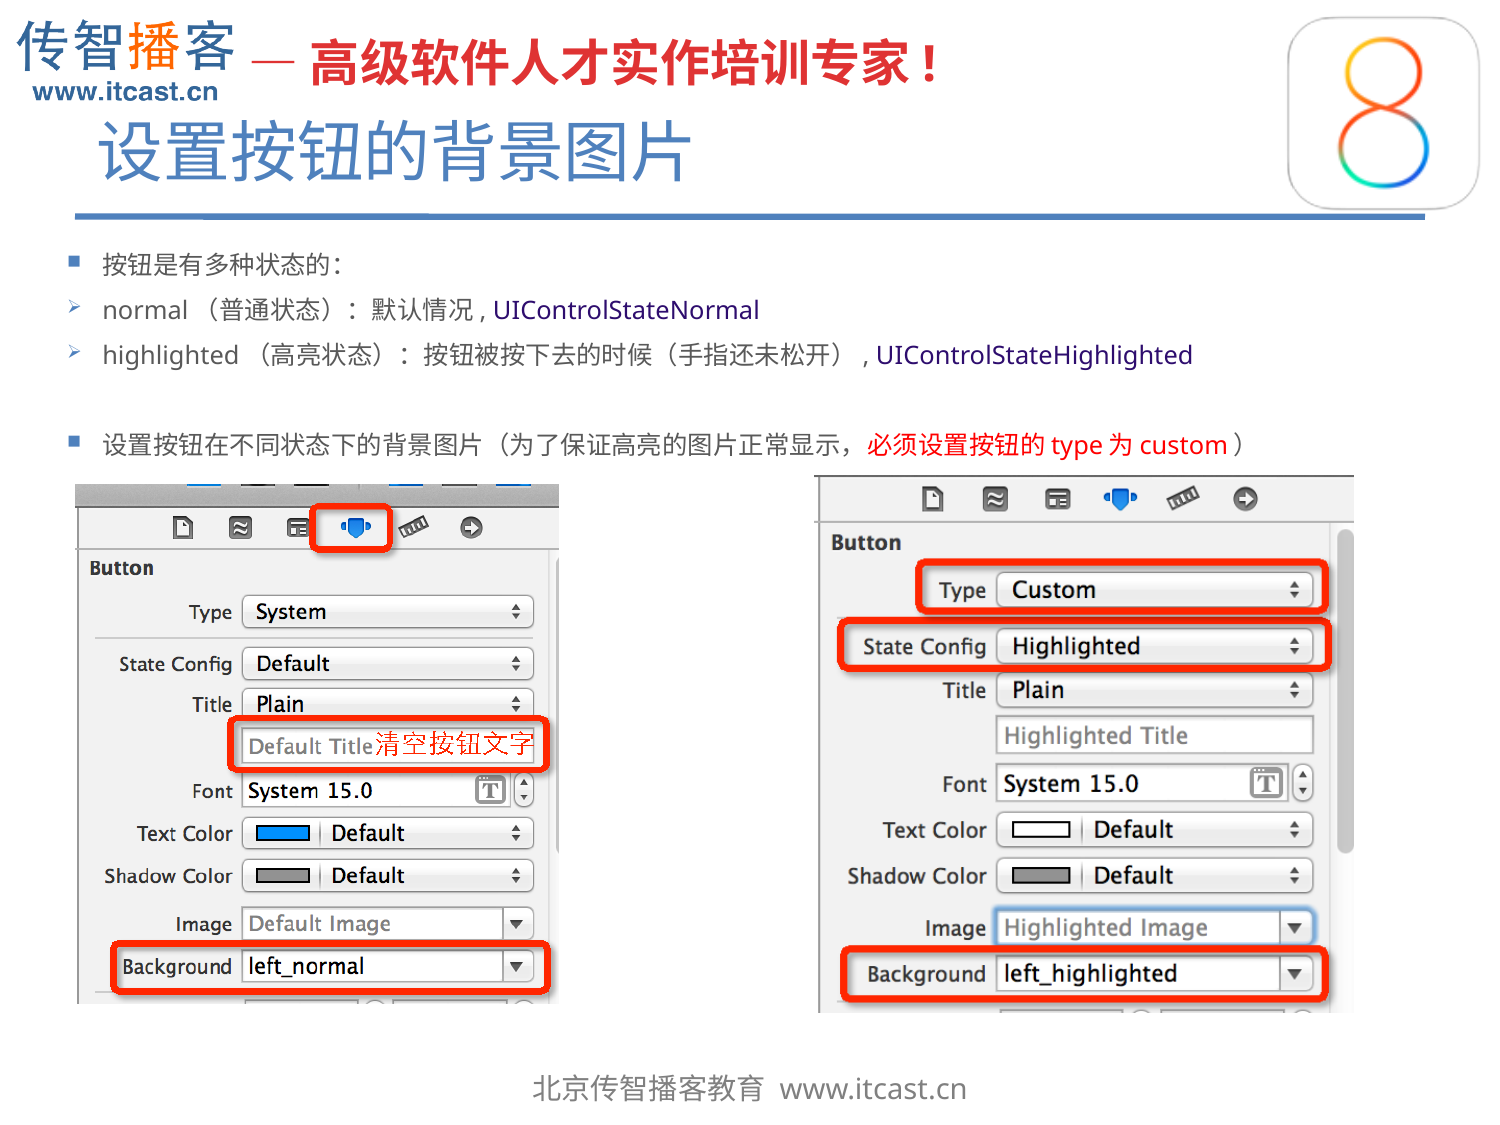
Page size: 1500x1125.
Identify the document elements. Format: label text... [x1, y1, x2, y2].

picture [1270, 0, 1497, 227]
picture [74, 484, 560, 1004]
list 按钮是有多种状态的： normal（普通状态）：默认情况, UIControlStateNormal highlighted（高亮状态）：按钮被按下去的时候（手指还未松开）, UIControlStateHighlighted 设置按钮在不同状态下的背景图片（为了保证高亮的图片正常显示，必须设置按钮的type为custom） [52, 241, 1425, 471]
picture [16, 19, 234, 101]
title 设置按钮的背景图片 [81, 102, 1416, 238]
picture [813, 474, 1355, 1014]
